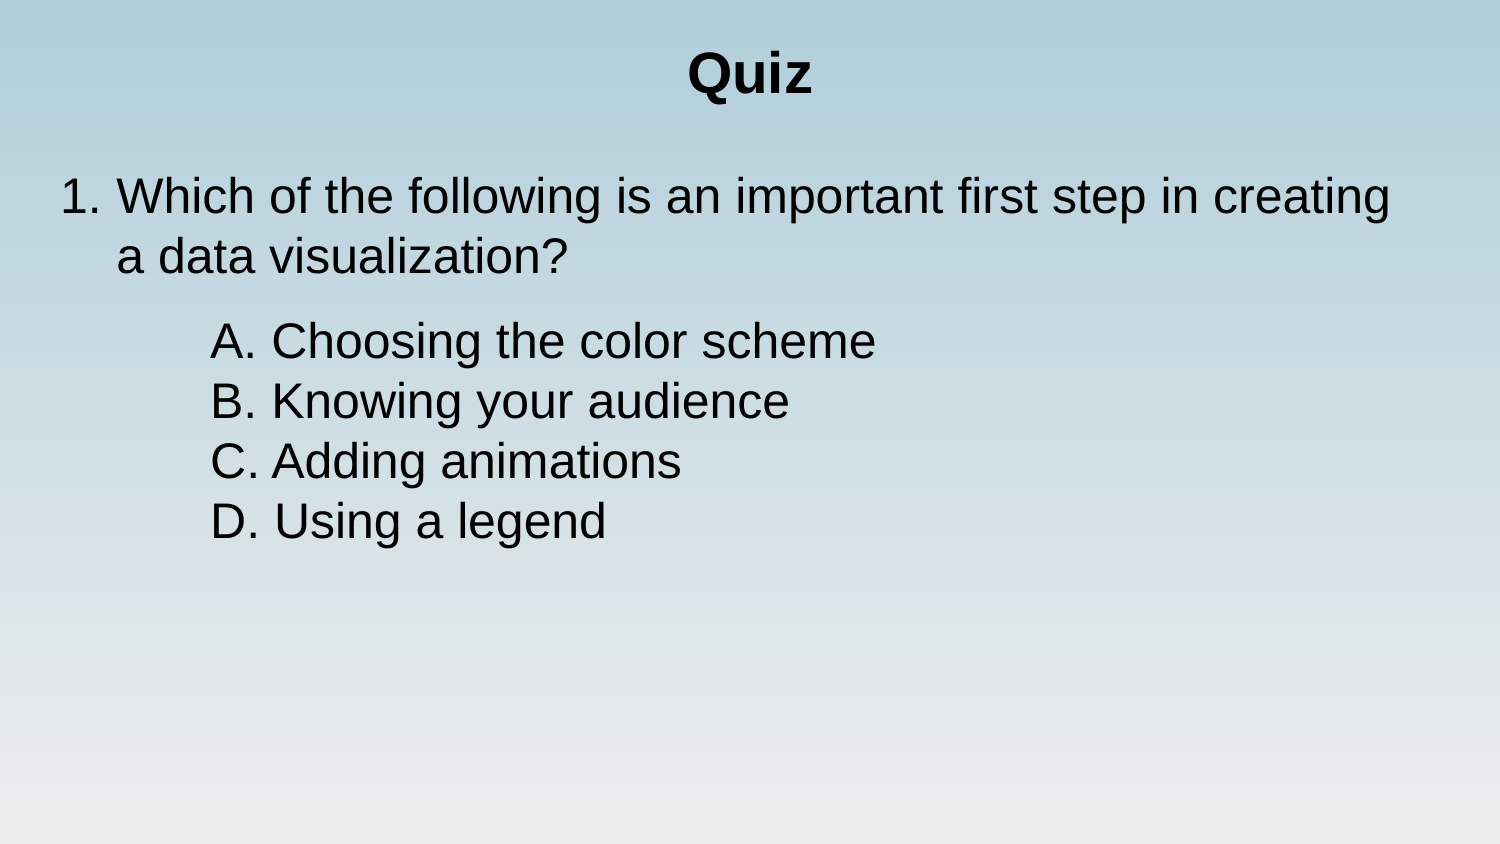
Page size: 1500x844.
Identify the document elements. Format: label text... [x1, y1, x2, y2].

text_box Quiz [112, 27, 1388, 113]
text_box Which of the following is an important first step in creating a data visualization? A. Choosing the color scheme B. Knowing your audience C. Adding animations D. Using a legend [42, 156, 1434, 556]
